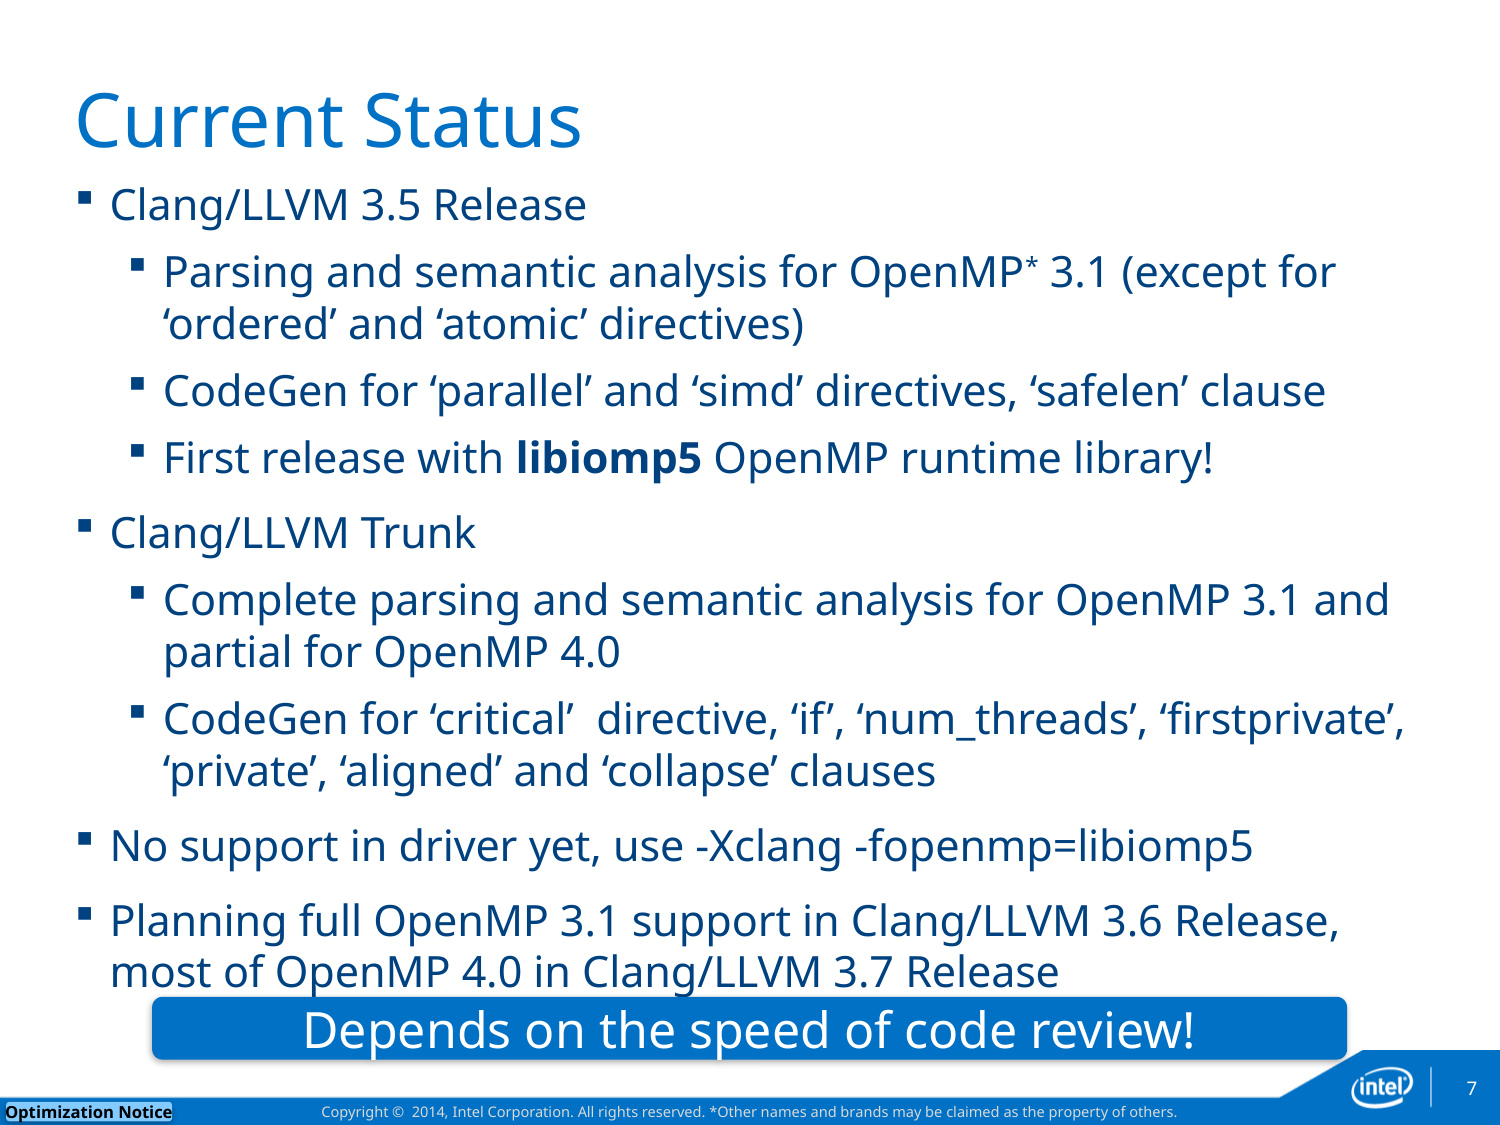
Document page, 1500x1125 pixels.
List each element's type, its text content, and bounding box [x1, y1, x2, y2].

title Current Status [74, 72, 1425, 261]
text_box Depends on the speed of code review! [151, 996, 1348, 1061]
slide_number 7 [1127, 1059, 1478, 1119]
picture [0, 1050, 1500, 1125]
list Clang/LLVM 3.5 Release Parsing and semantic analysis for OpenMP* 3.1 (except for ‘ordered’ and ‘atomic’ directives) CodeGen for ‘parallel’ and ‘simd’ directives, ‘safelen’ clause First release with libiomp5 OpenMP runtime library! Clang/LLVM Trunk Complete parsing and semantic analysis for OpenMP 3.1 and partial for OpenMP 4.0 CodeGen for ‘critical’ directive, ‘if’, ‘num_threads’, ‘firstprivate’, ‘private’, ‘aligned’ and ‘collapse’ clauses No support in driver yet, use -Xclang -fopenmp=libiomp5 Planning full OpenMP 3.1 support in Clang/LLVM 3.6 Release, most of OpenMP 4.0 in Clang/LLVM 3.7 Release [74, 261, 1425, 998]
